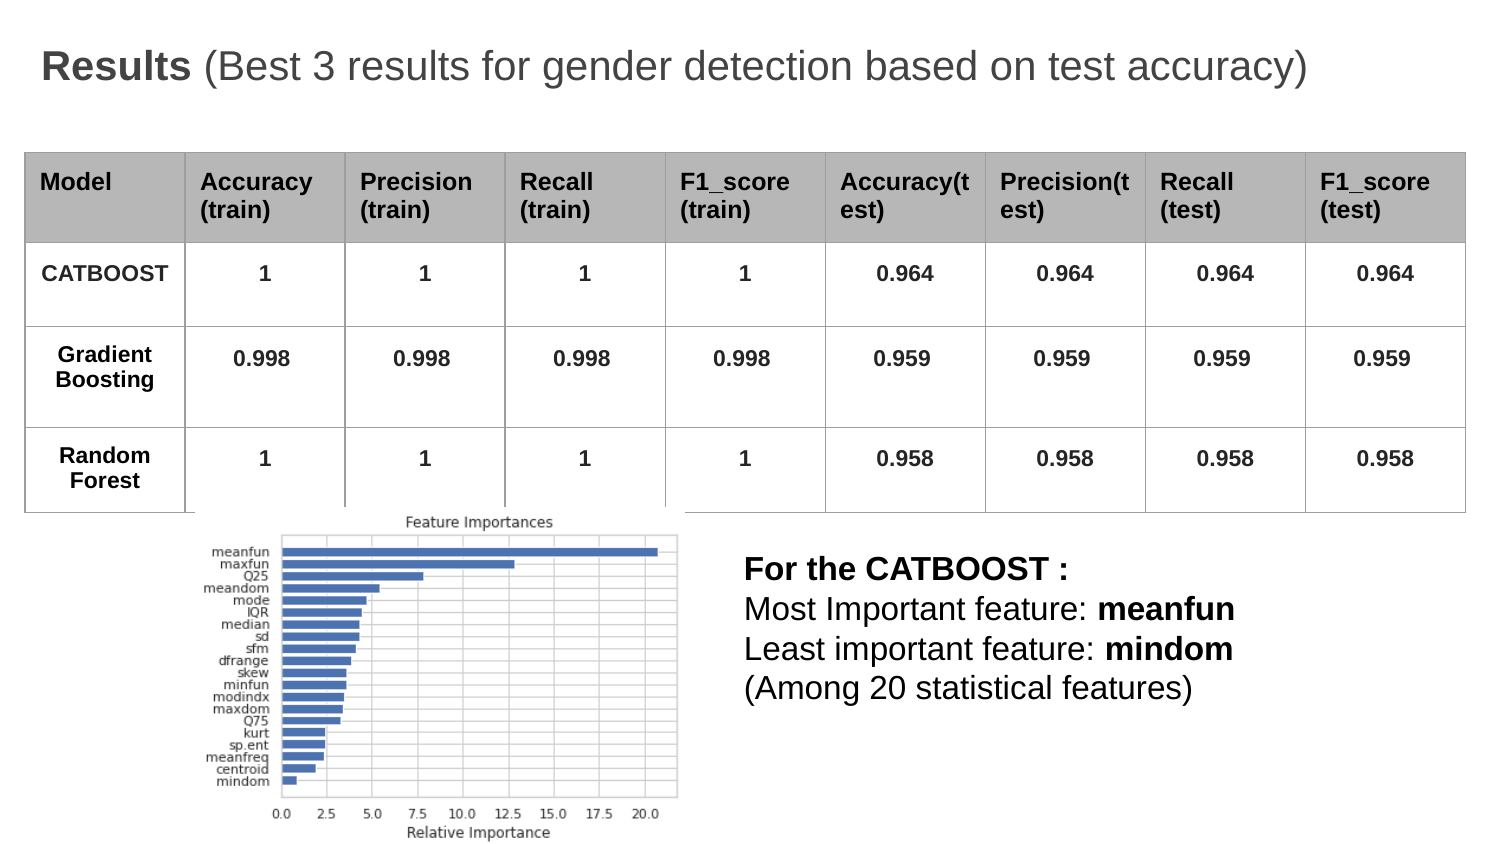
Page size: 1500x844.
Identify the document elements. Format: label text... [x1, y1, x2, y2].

table_header Model [26, 153, 184, 242]
table_cell 0.959 [826, 327, 985, 427]
table_cell 0.998 [346, 327, 504, 427]
table_cell 0.958 [1146, 428, 1305, 512]
table_cell 0.964 [986, 243, 1145, 326]
table_cell 1 [666, 243, 825, 326]
table_cell 1 [506, 243, 665, 326]
table_header Accuracy(test) [826, 153, 985, 242]
table_cell 1 [506, 428, 665, 506]
table_header Recall (test) [1146, 153, 1305, 242]
text_box For the CATBOOST : Most Important feature: meanfun Least important feature: mindom (Among 20 statistical features) [729, 531, 1467, 822]
table_cell 0.964 [826, 243, 985, 326]
picture [195, 507, 685, 844]
table_cell 0.998 [186, 327, 344, 427]
table_cell 0.998 [666, 327, 825, 427]
table_header Recall (train) [506, 153, 665, 242]
table_header F1_score (test) [1306, 153, 1465, 242]
table_cell 0.959 [1146, 327, 1305, 427]
table_cell 1 [186, 428, 344, 512]
table_cell 1 [346, 243, 504, 326]
table_cell 0.958 [1306, 428, 1465, 512]
table_cell 1 [186, 243, 344, 326]
table_cell 1 [346, 428, 504, 506]
table_cell CATBOOST [26, 243, 184, 326]
table_header Precision (train) [346, 153, 504, 242]
table_cell 0.958 [826, 428, 985, 512]
text_box Results (Best 3 results for gender detection based on test accuracy) [26, 23, 1467, 104]
table_cell 1 [666, 428, 825, 512]
table_cell Random Forest [26, 428, 184, 512]
table_header Precision(test) [986, 153, 1145, 242]
table_cell 0.959 [986, 327, 1145, 427]
table_cell 0.998 [506, 327, 665, 427]
table_cell 0.964 [1306, 243, 1465, 326]
table_cell 0.959 [1306, 327, 1465, 427]
table_header Accuracy (train) [186, 153, 344, 242]
table_cell 0.958 [986, 428, 1145, 512]
table_header F1_score (train) [666, 153, 825, 242]
table_cell Gradient Boosting [26, 327, 184, 427]
table_cell 0.964 [1146, 243, 1305, 326]
